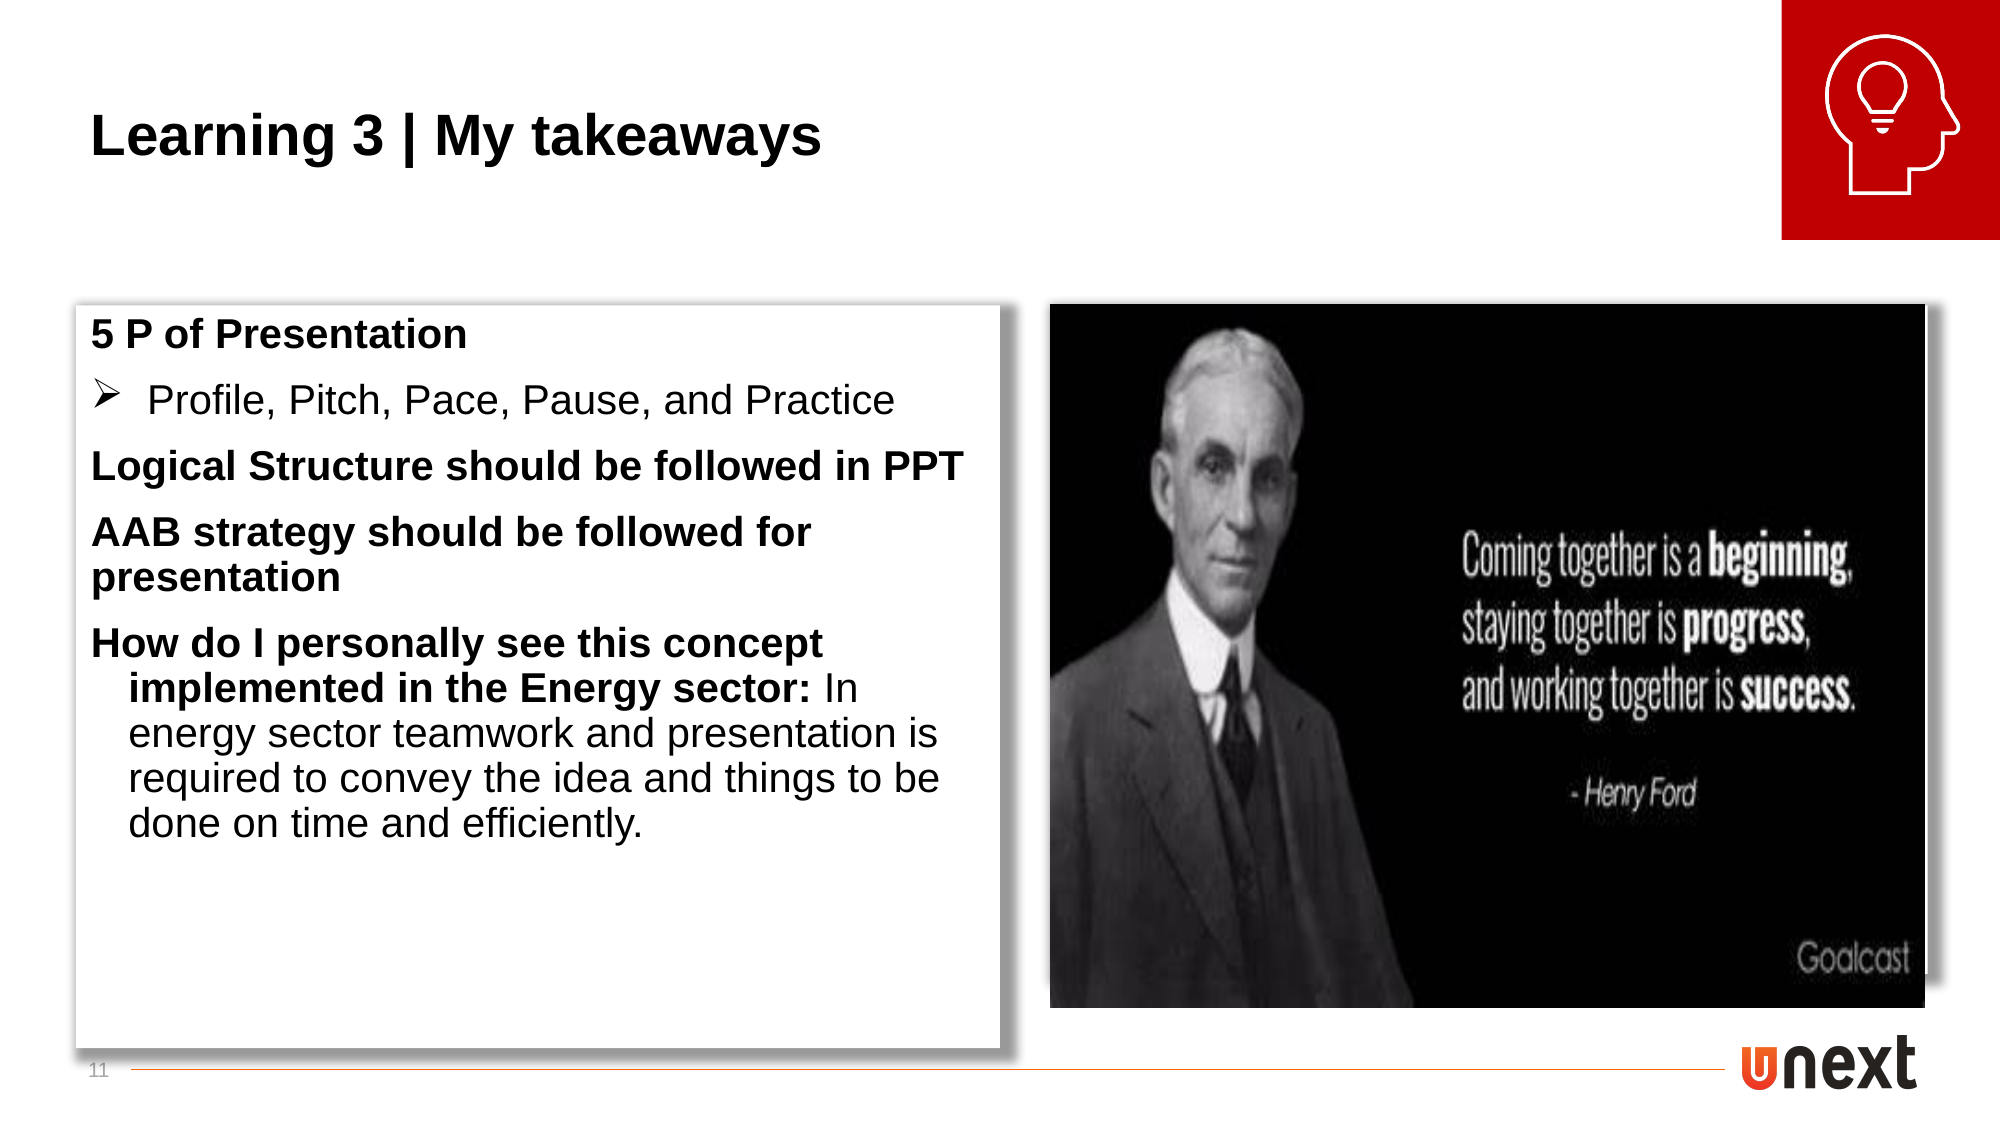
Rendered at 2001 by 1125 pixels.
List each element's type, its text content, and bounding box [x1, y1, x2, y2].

title Learning 3 | My takeaways [76, 78, 1797, 196]
picture [1742, 1035, 1917, 1090]
text_box 5 P of Presentation Profile, Pitch, Pace, Pause, and Practice Logical Structure should be followed in PPT AAB strategy should be followed for presentation How do I personally see this concept implemented in the Energy sector: In energy sector teamwork and presentation is required to convey the idea and things to be done on time and efficiently. [75, 305, 1000, 1049]
text_box [1781, 0, 2000, 241]
picture [1797, 23, 1988, 214]
slide_number 11 [48, 1047, 110, 1091]
picture [1050, 304, 1925, 1008]
